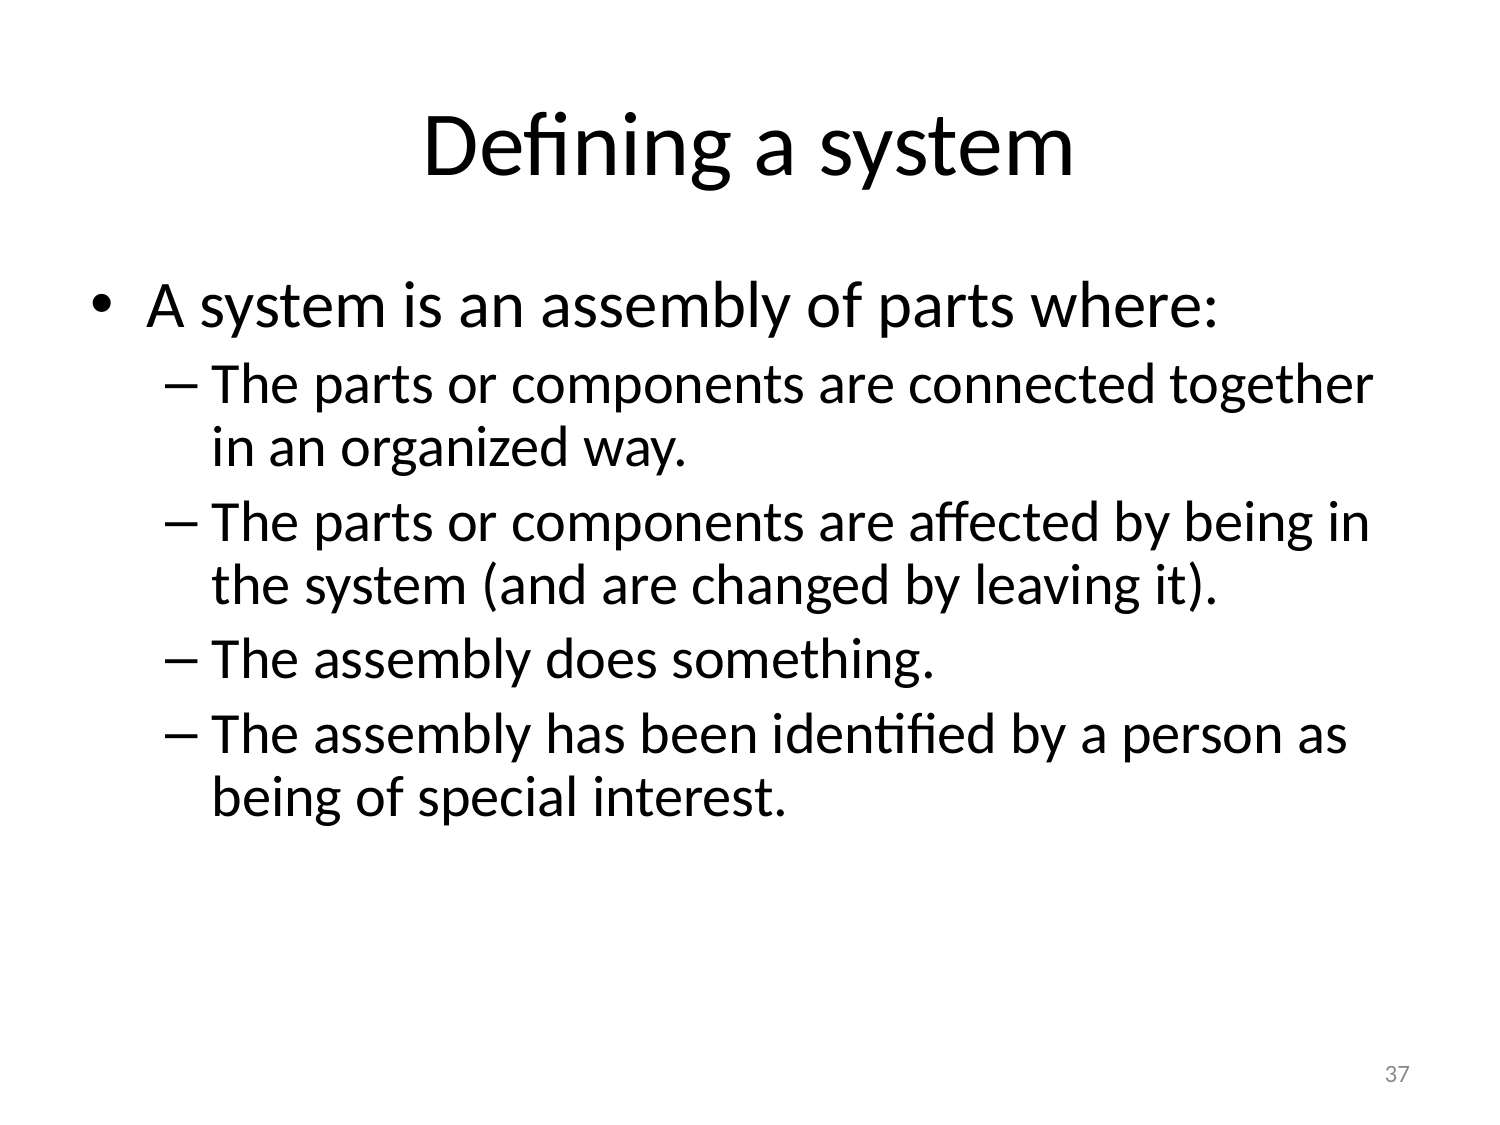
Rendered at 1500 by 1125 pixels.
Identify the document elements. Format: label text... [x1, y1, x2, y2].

title Defining a system [75, 45, 1425, 233]
list A system is an assembly of parts where: The parts or components are connected together in an organized way. The parts or components are affected by being in the system (and are changed by leaving it). The assembly does something. The assembly has been identified by a person as being of special interest. [75, 262, 1425, 1005]
slide_number 37 [1074, 1042, 1425, 1103]
